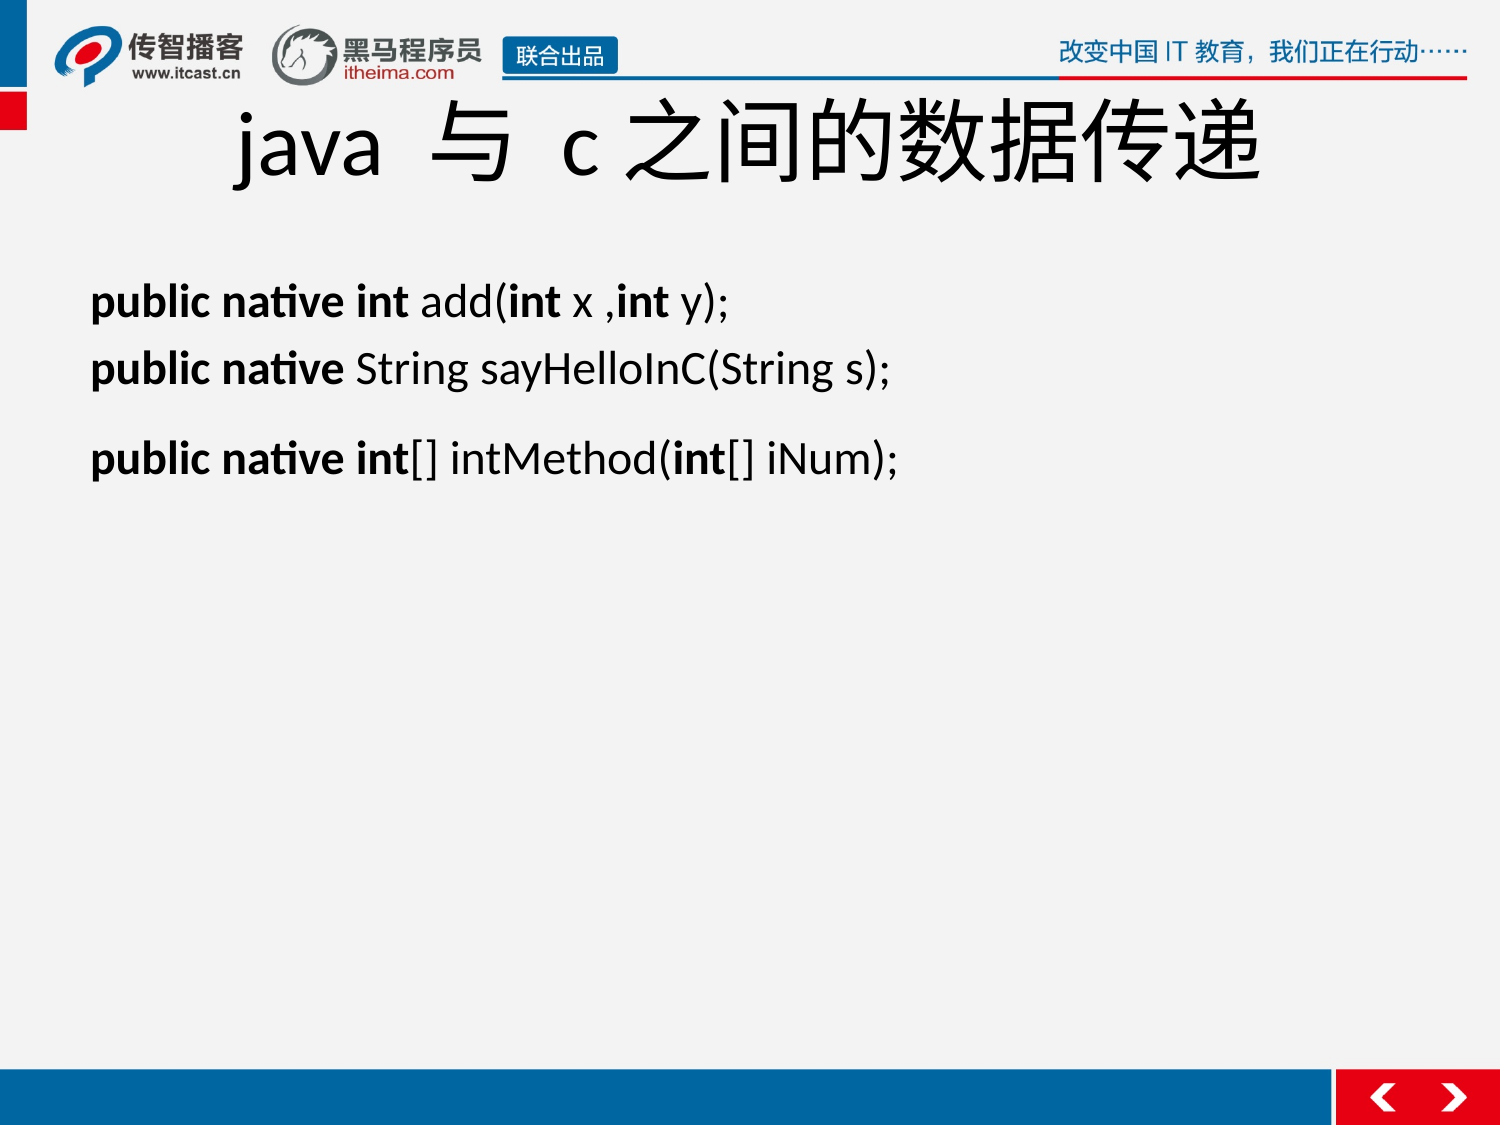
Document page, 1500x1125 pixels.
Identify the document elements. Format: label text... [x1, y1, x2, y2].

list public native int add(int x ,int y); public native String sayHelloInC(String s); public native int[] intMethod(int[] iNum); [75, 262, 1425, 1005]
title java 与 c之间的数据传递 [75, 45, 1425, 233]
picture [0, 0, 1500, 1125]
